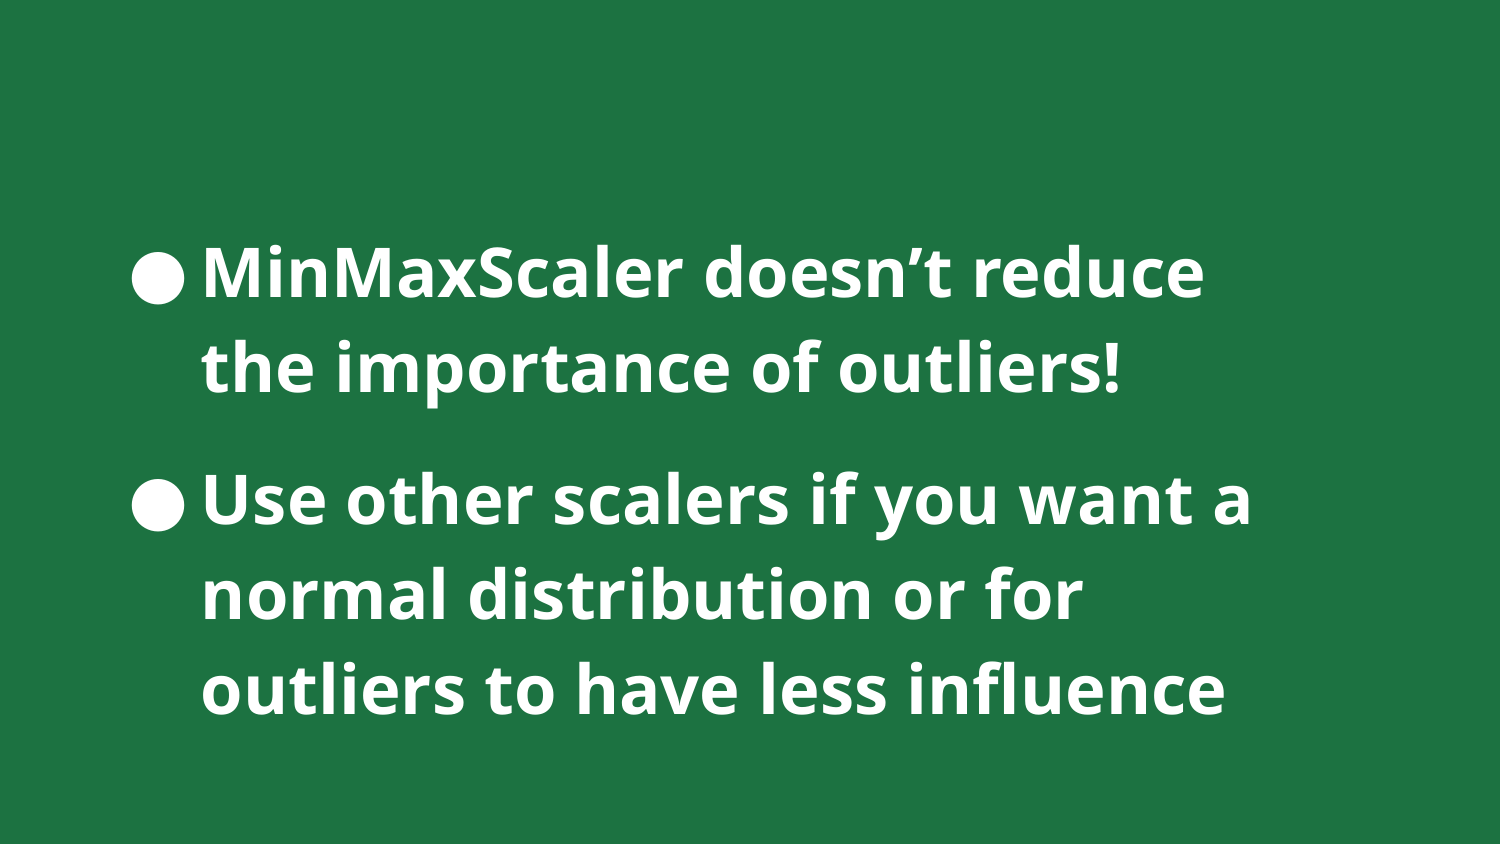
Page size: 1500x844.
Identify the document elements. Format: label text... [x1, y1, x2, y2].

title MinMaxScaler doesn’t reduce the importance of outliers! Use other scalers if you want a normal distribution or for outliers to have less influence [110, 303, 1333, 744]
